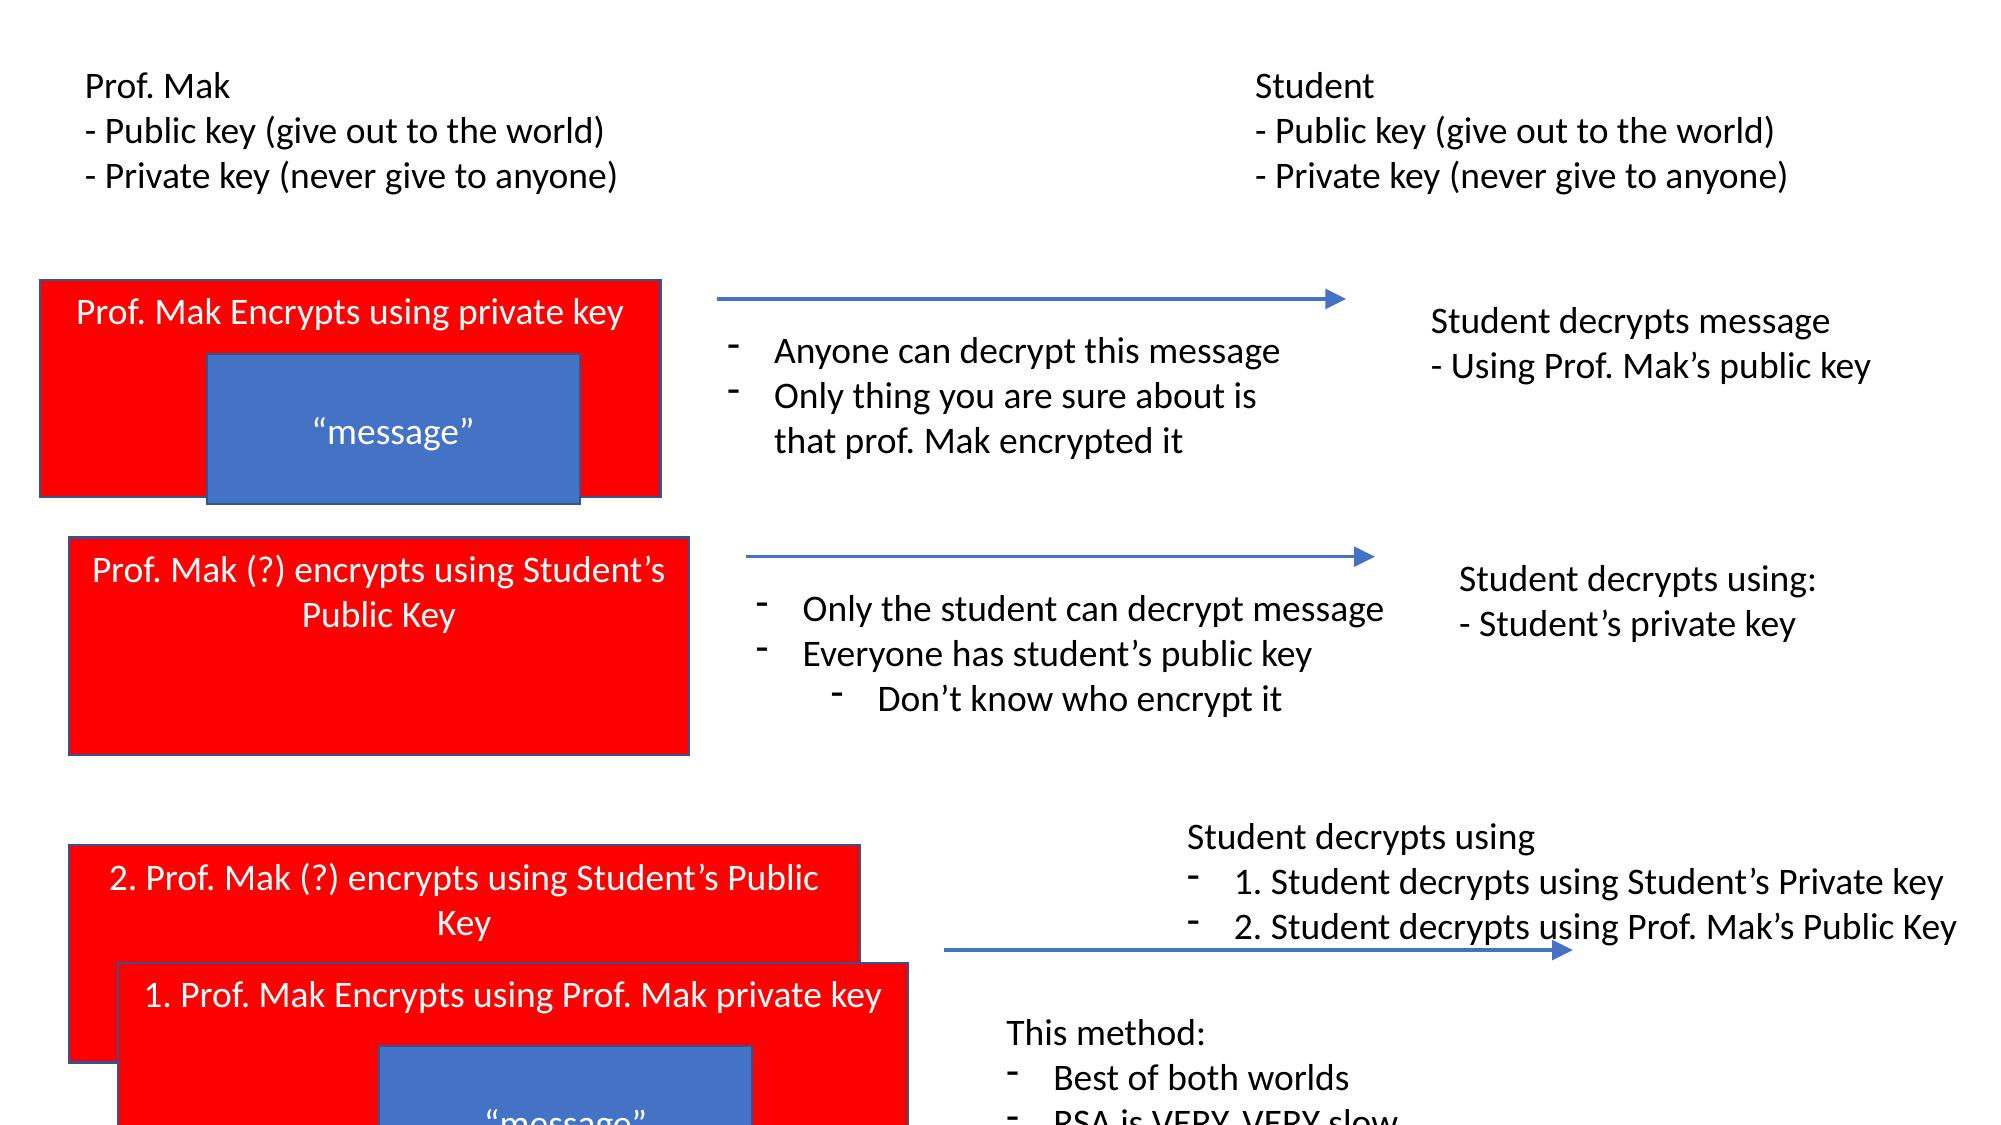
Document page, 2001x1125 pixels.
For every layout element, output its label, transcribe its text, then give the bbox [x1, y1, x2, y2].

text_box Student decrypts using 1. Student decrypts using Student’s Private key 2. Student decrypts using Prof. Mak’s Public Key [1172, 804, 1973, 955]
text_box Prof. Mak (?) encrypts using Student’s Public Key [68, 536, 690, 756]
text_box “message” [206, 353, 581, 505]
text_box Prof. Mak Encrypts using private key [39, 279, 662, 498]
text_box “message” [378, 1045, 753, 1125]
text_box Student decrypts using: - Student’s private key [1444, 546, 1833, 651]
text_box 1. Prof. Mak Encrypts using Prof. Mak private key [117, 962, 909, 1125]
text_box This method: Best of both worlds RSA is VERY, VERY slow [991, 1000, 1414, 1125]
text_box 2. Prof. Mak (?) encrypts using Student’s Public Key [68, 844, 861, 1064]
text_box Prof. Mak - Public key (give out to the world) - Private key (never give to anyone) [70, 53, 634, 204]
text_box Only the student can decrypt message Everyone has student’s public key Don’t know who encrypt it [741, 576, 1474, 727]
text_box Student - Public key (give out to the world) - Private key (never give to anyone) [1240, 53, 1804, 204]
text_box Anyone can decrypt this message Only thing you are sure about is that prof. Mak encrypted it [712, 318, 1333, 469]
text_box Student decrypts message - Using Prof. Mak’s public key [1416, 288, 1887, 394]
